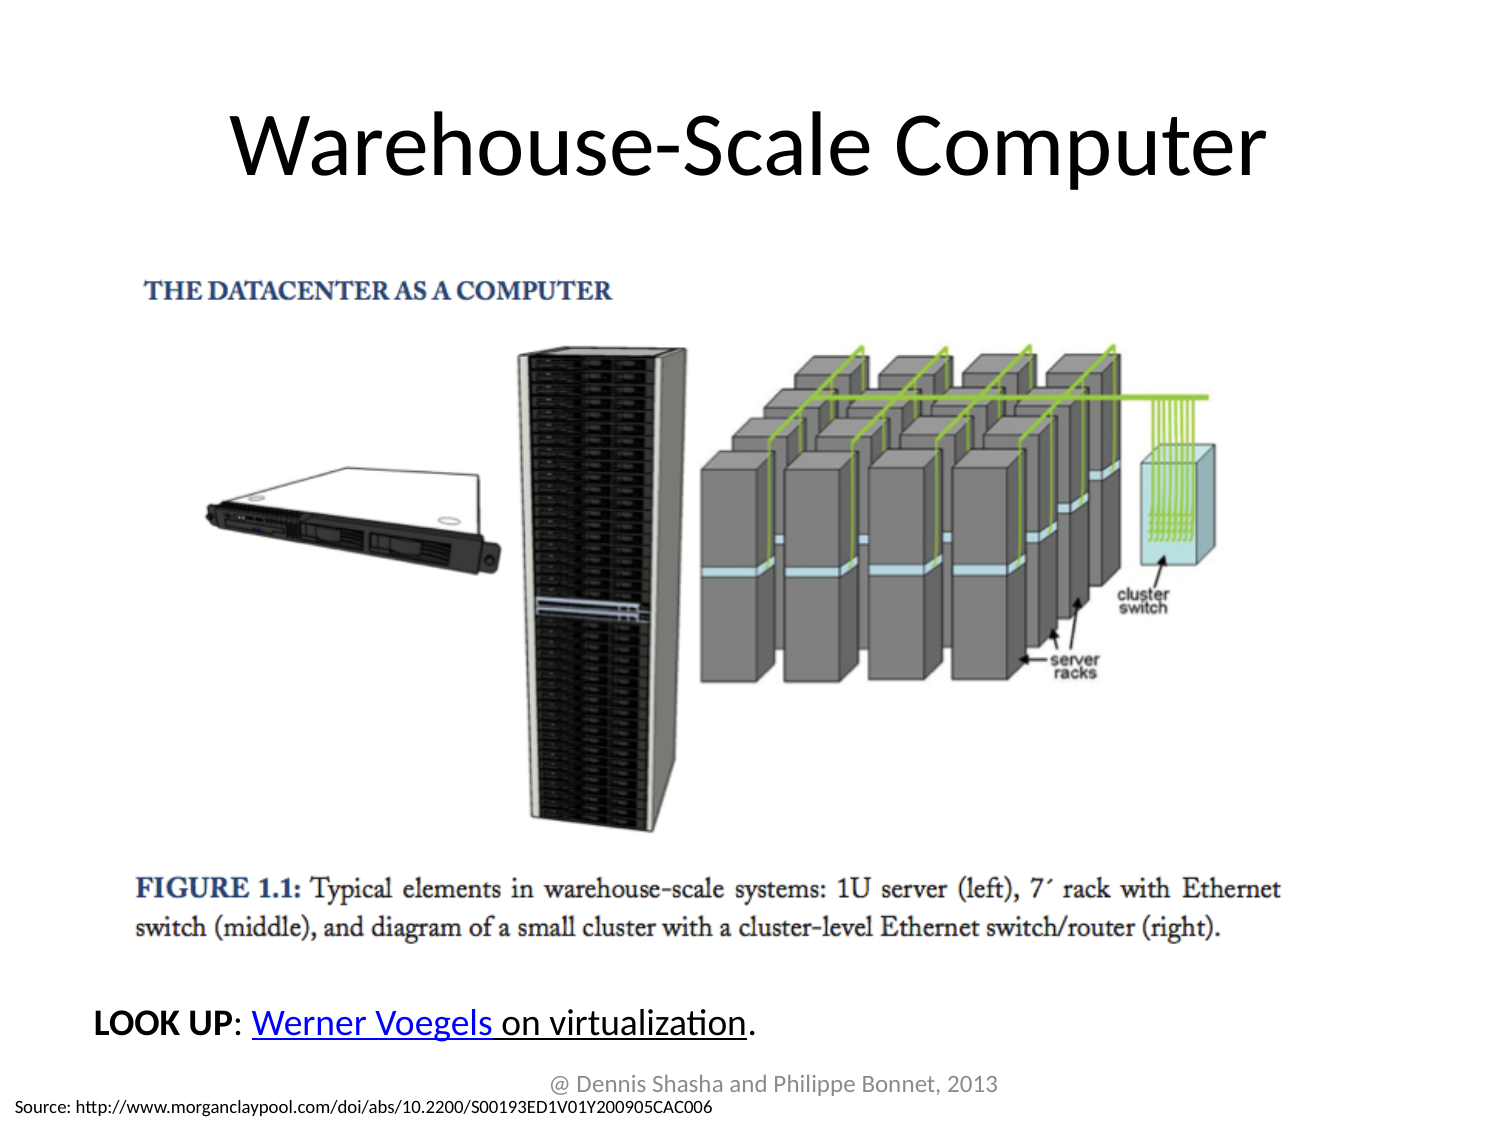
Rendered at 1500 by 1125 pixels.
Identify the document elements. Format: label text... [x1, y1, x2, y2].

title Warehouse-Scale Computer [75, 45, 1425, 233]
text_box Source: http://www.morganclaypool.com/doi/abs/10.2200/S00193ED1V01Y200905CAC006 [0, 1087, 1500, 1125]
text_box LOOK UP: Werner Voegels on virtualization. [79, 990, 772, 1050]
footer @ Dennis Shasha and Philippe Bonnet, 2013 [512, 1070, 1036, 1087]
picture [131, 243, 1299, 985]
